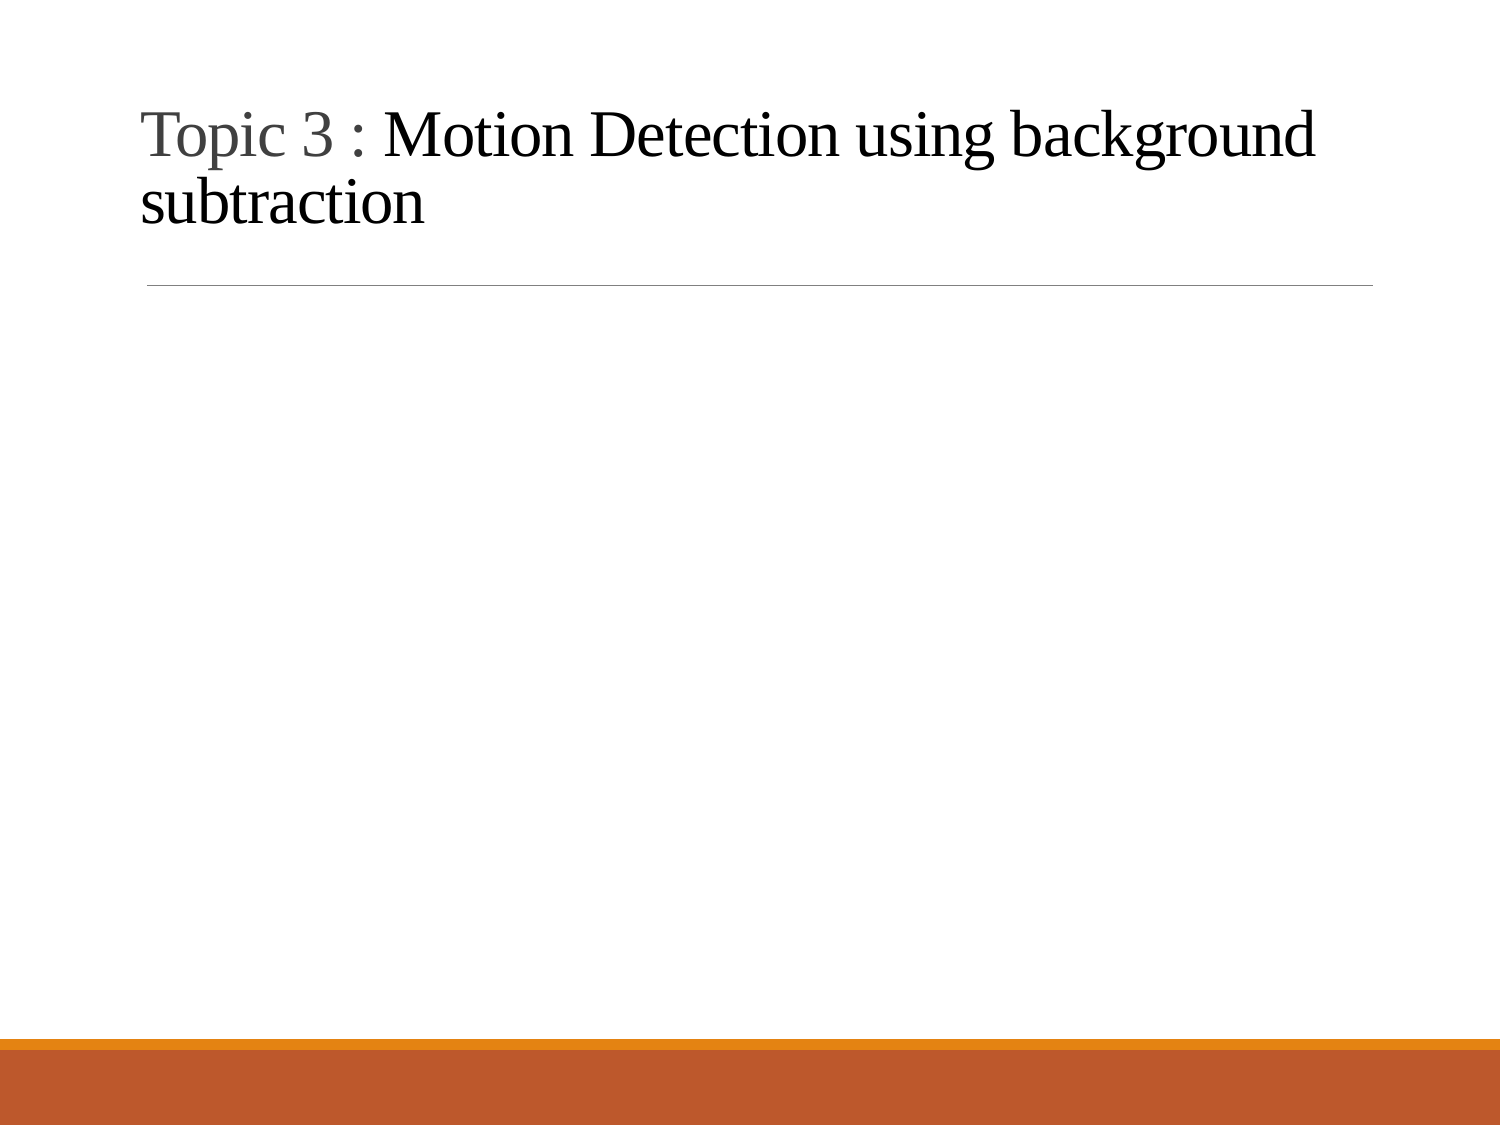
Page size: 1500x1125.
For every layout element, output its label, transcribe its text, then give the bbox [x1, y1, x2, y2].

title Topic 3 : Motion Detection using background subtraction [125, 86, 1363, 325]
